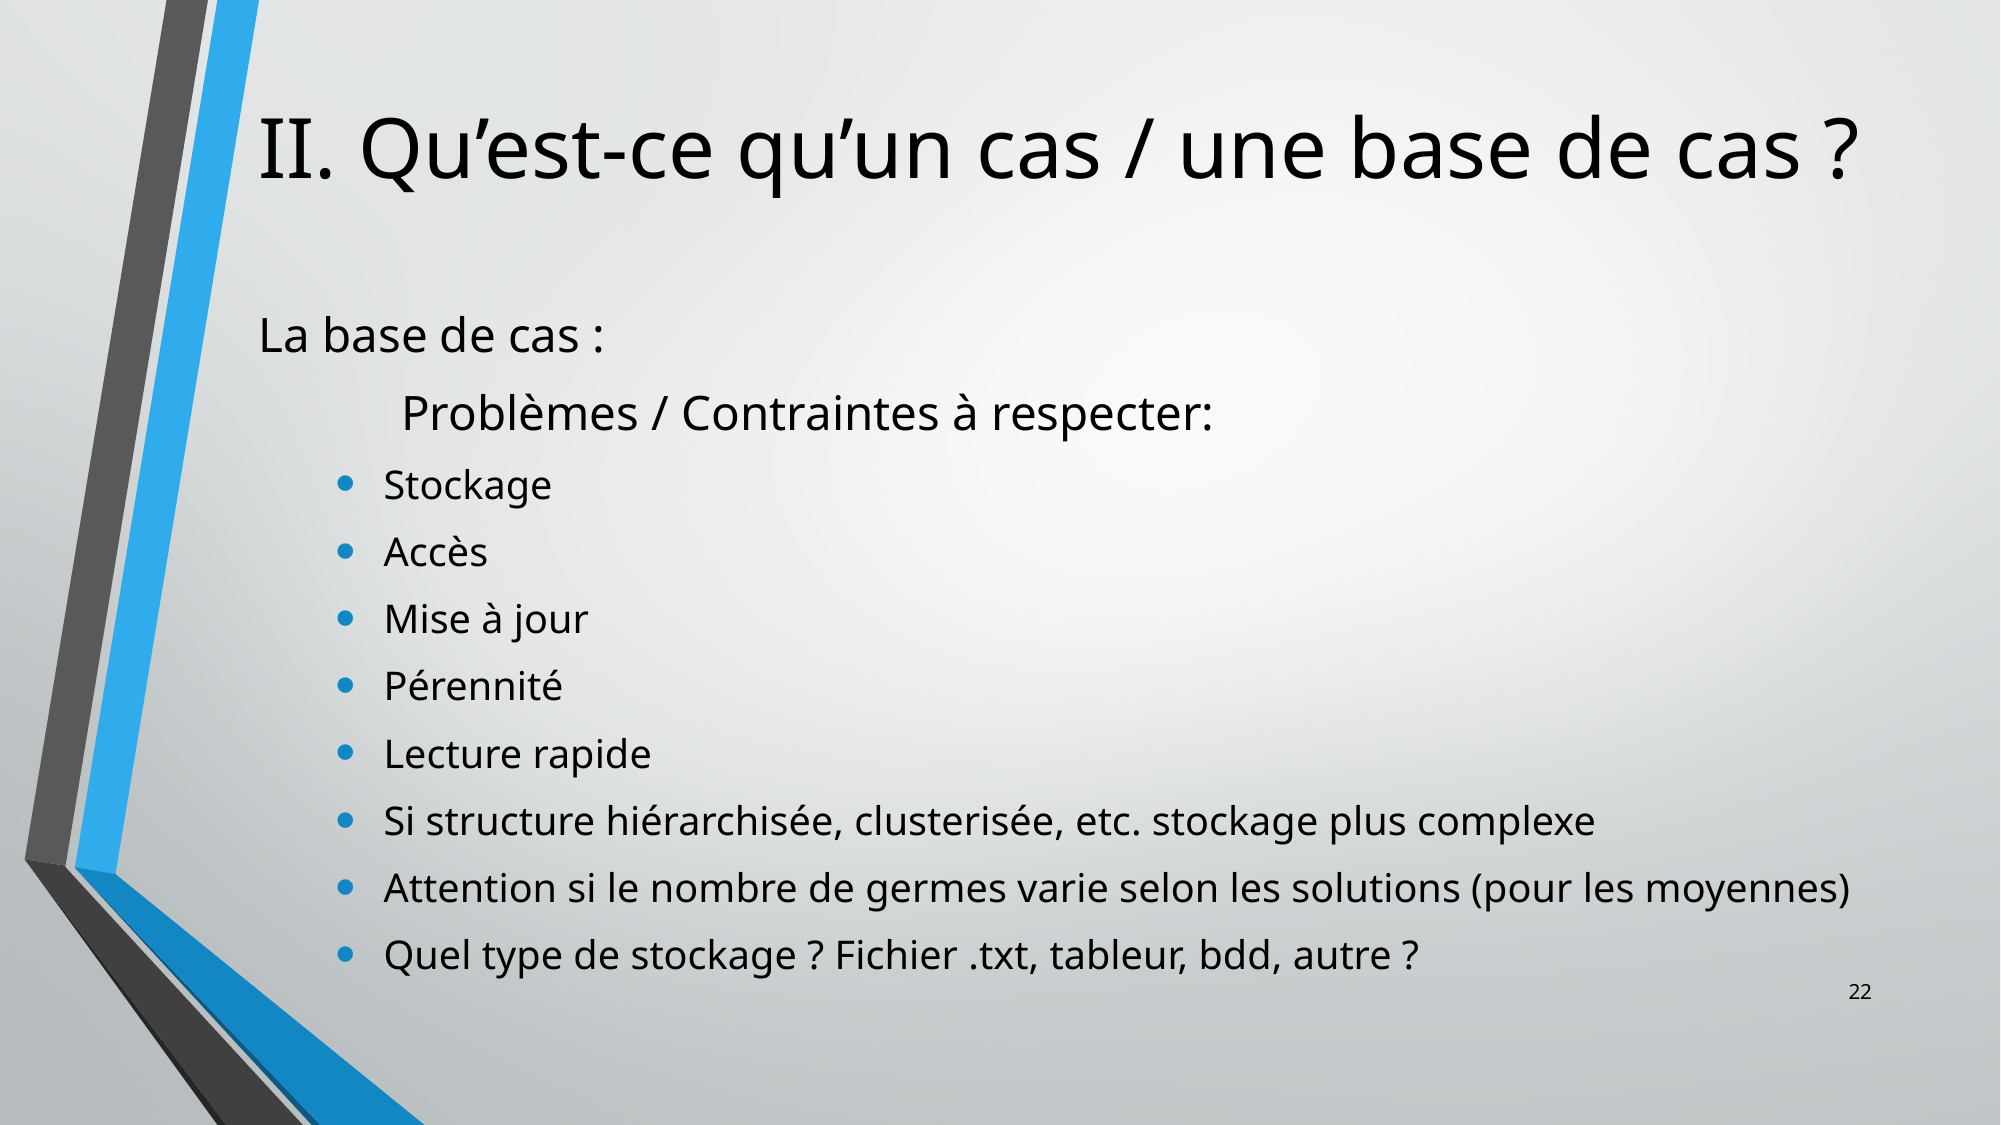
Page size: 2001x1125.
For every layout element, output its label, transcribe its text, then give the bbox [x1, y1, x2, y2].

title II. Qu’est-ce qu’un cas / une base de cas ? [243, 51, 1887, 297]
slide_number 22 [1796, 962, 1887, 1023]
list La base de cas : Problèmes / Contraintes à respecter: Stockage Accès Mise à jour Pérennité Lecture rapide Si structure hiérarchisée, clusterisée, etc. stockage plus complexe Attention si le nombre de germes varie selon les solutions (pour les moyennes) Quel type de stockage ? Fichier .txt, tableur, bdd, autre ? [243, 297, 1887, 993]
